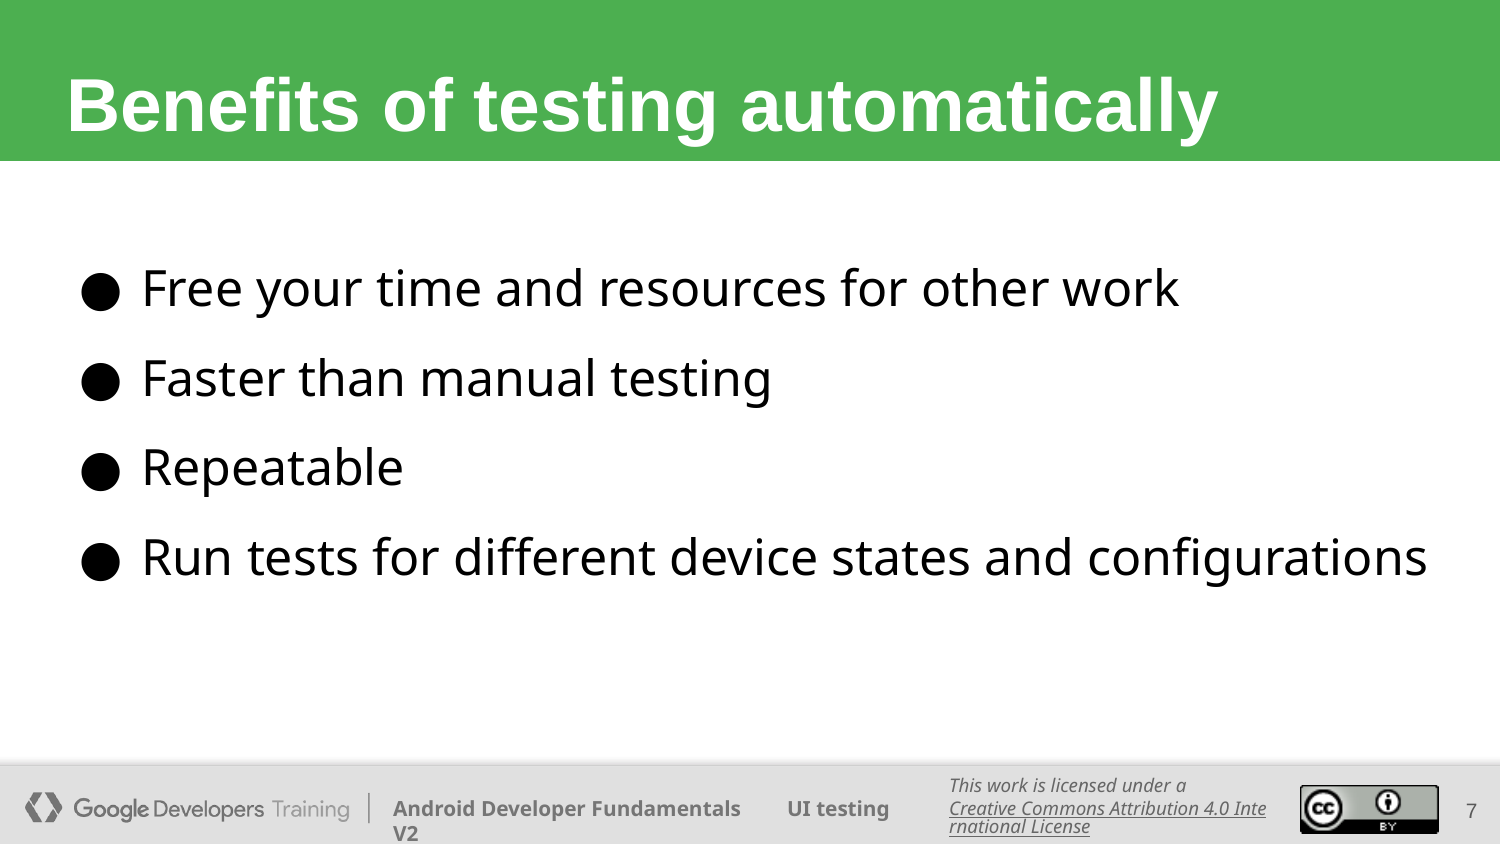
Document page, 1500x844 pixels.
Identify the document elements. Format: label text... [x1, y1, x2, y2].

title Benefits of testing automatically [51, 28, 1472, 122]
picture [0, 161, 1500, 844]
list Free your time and resources for other work Faster than manual testing Repeatable Run tests for different device states and configurations [51, 232, 1449, 745]
slide_number ‹#› [1402, 777, 1493, 842]
